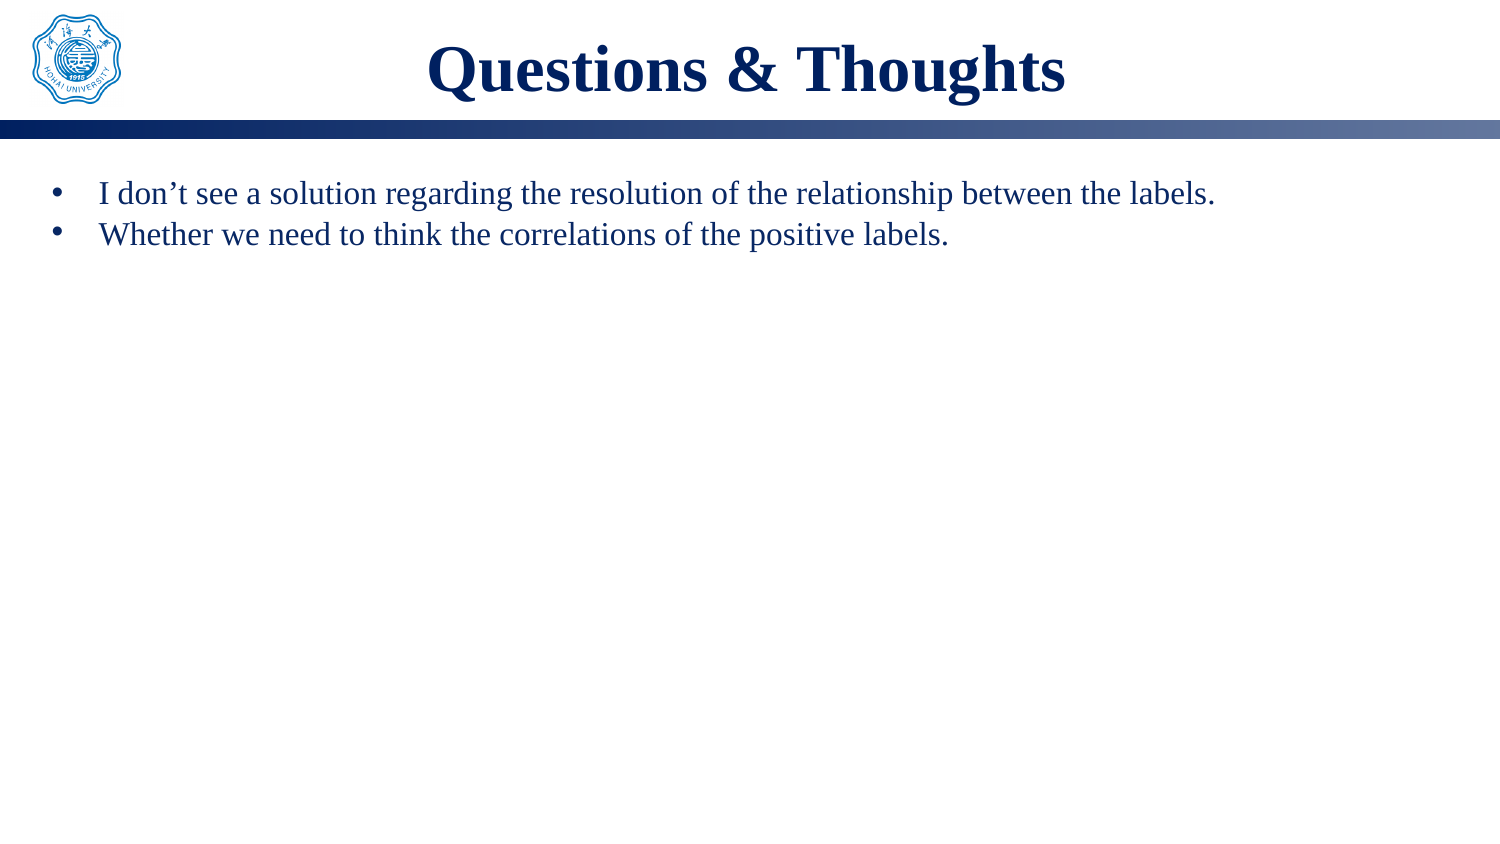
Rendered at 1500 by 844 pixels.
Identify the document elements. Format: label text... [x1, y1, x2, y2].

picture [29, 11, 124, 17]
title Questions & Thoughts [11, 17, 1483, 112]
text_box I don’t see a solution regarding the resolution of the relationship between the labels. Whether we need to think the correlations of the positive labels. [36, 164, 1484, 259]
